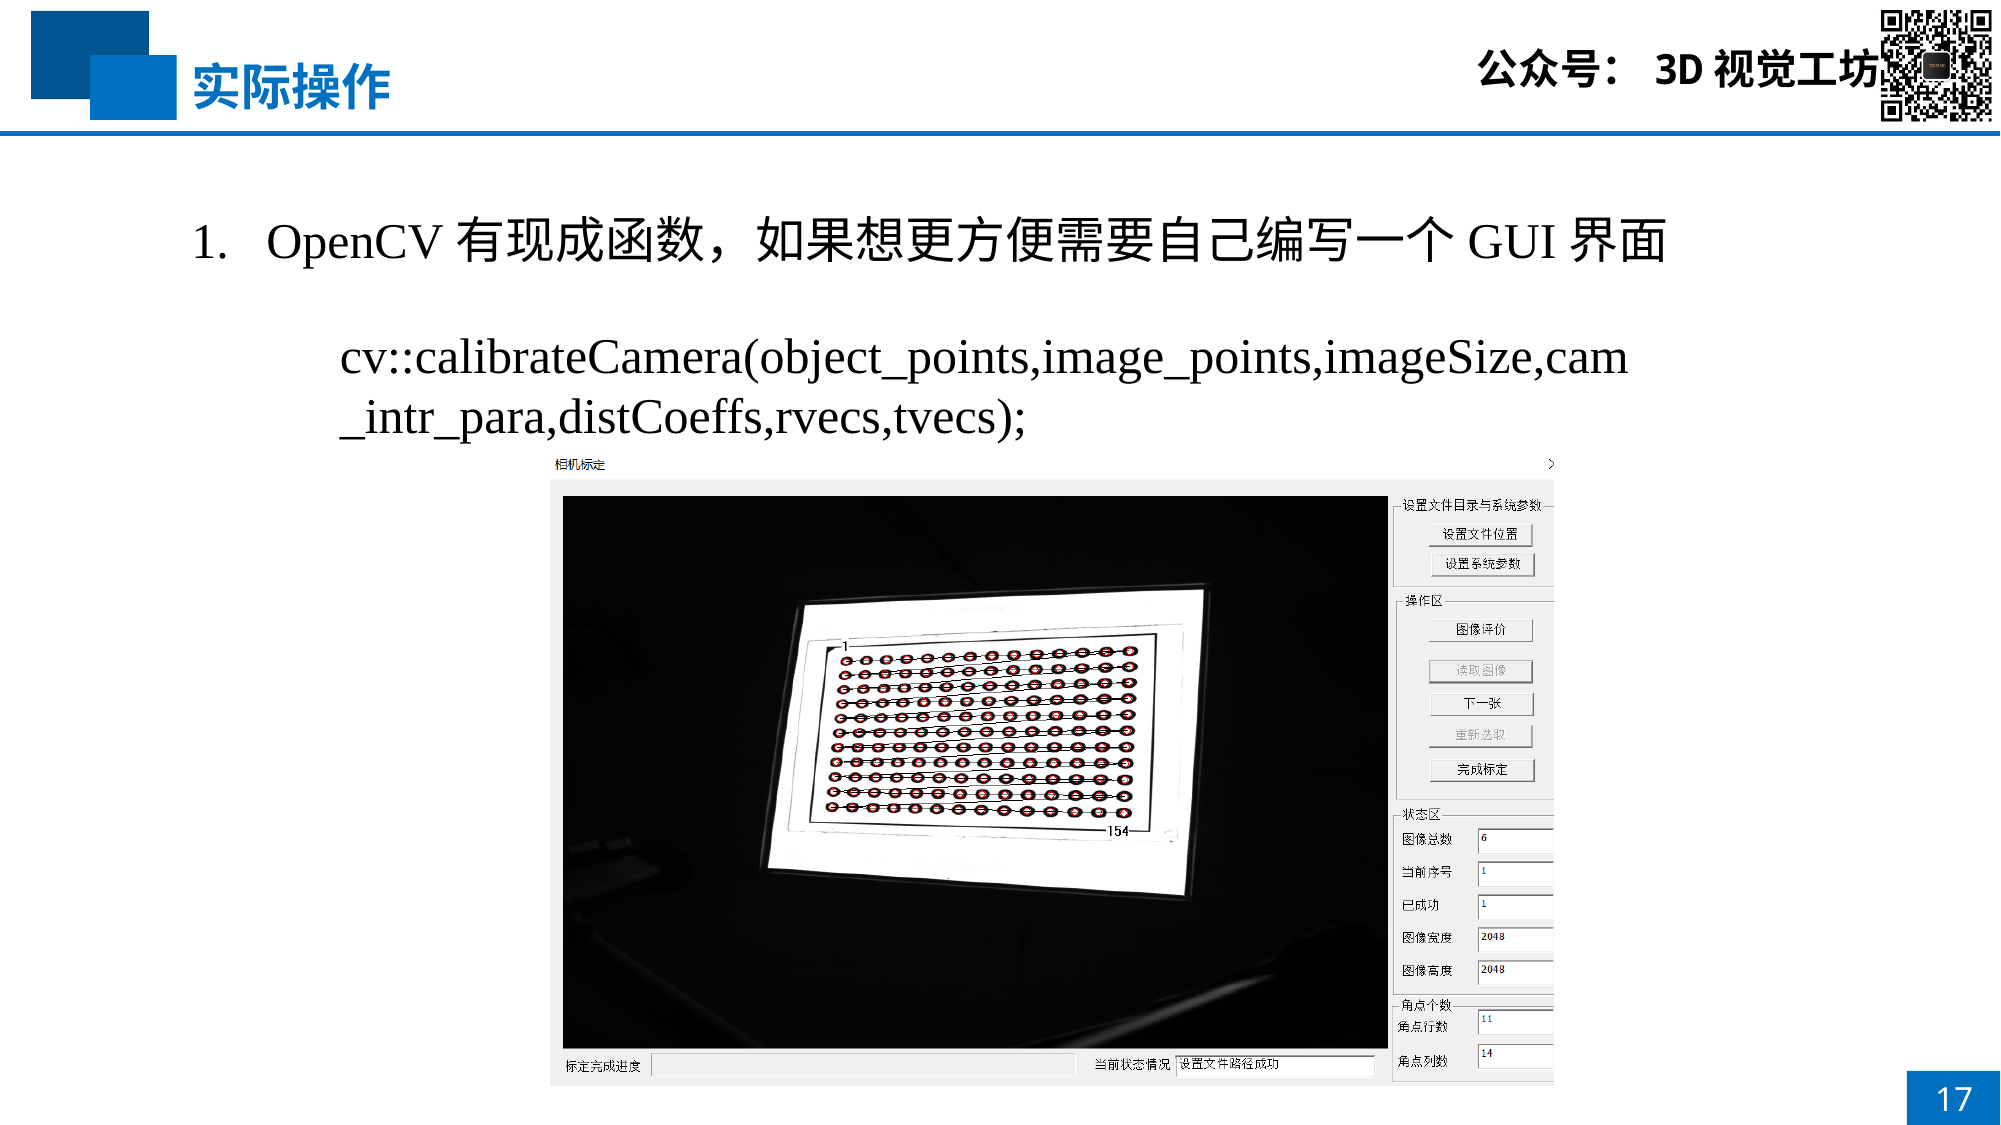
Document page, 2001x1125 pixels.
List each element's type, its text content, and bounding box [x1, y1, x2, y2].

title 实际操作 [176, 45, 1052, 134]
text_box cv::calibrateCamera(object_points,image_points,imageSize,cam_intr_para,distCoeffs,rvecs,tvecs); [325, 316, 1667, 452]
picture [1872, 1, 2000, 130]
picture [549, 452, 1554, 1086]
text_box OpenCV有现成函数，如果想更方便需要自己编写一个GUI界面 [176, 201, 1765, 277]
